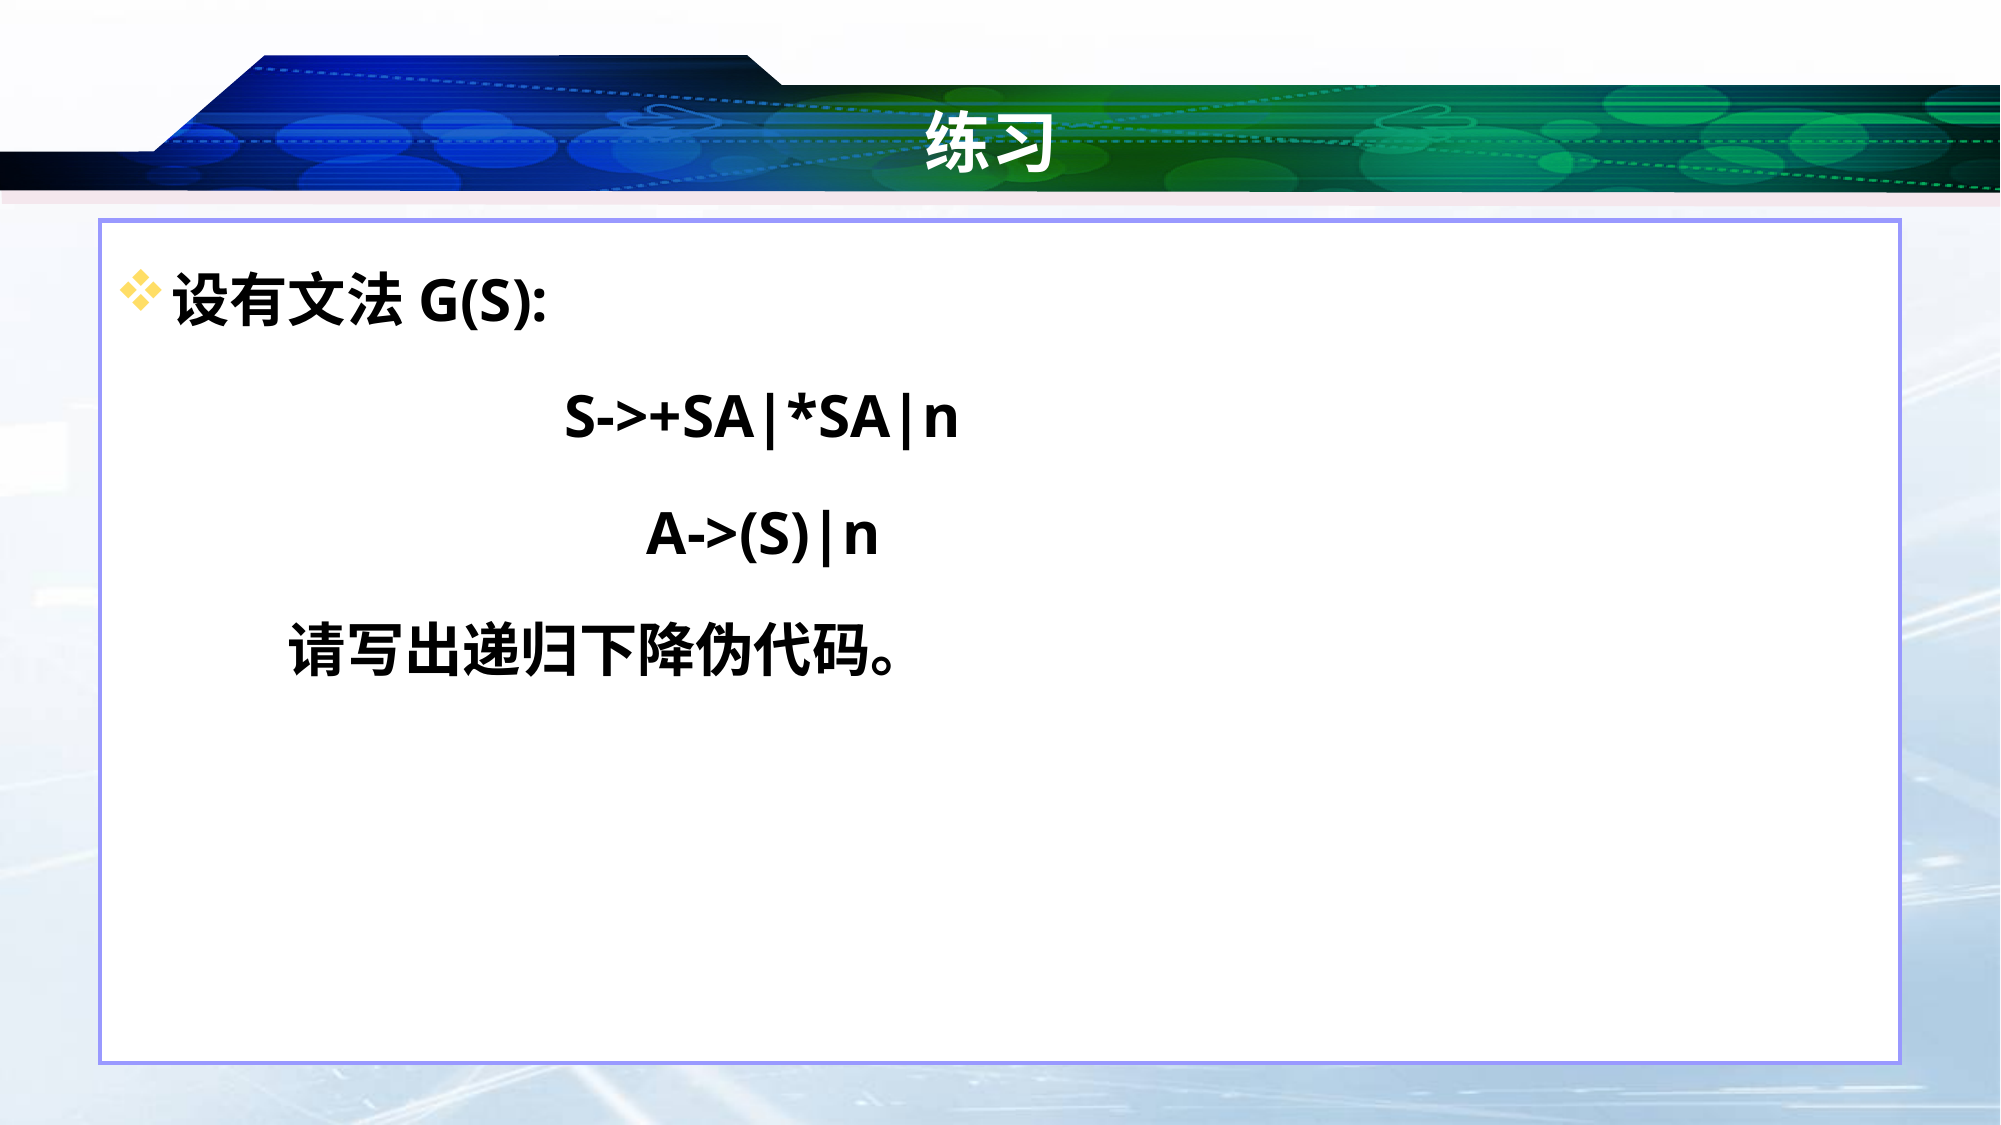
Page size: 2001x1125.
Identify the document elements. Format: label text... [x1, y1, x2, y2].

picture [0, 0, 2001, 1125]
list 设有文法G(S): S->+SA|*SA|n A->(S)|n 请写出递归下降伪代码。 [99, 220, 1901, 1064]
title 练习 [133, 94, 1851, 188]
